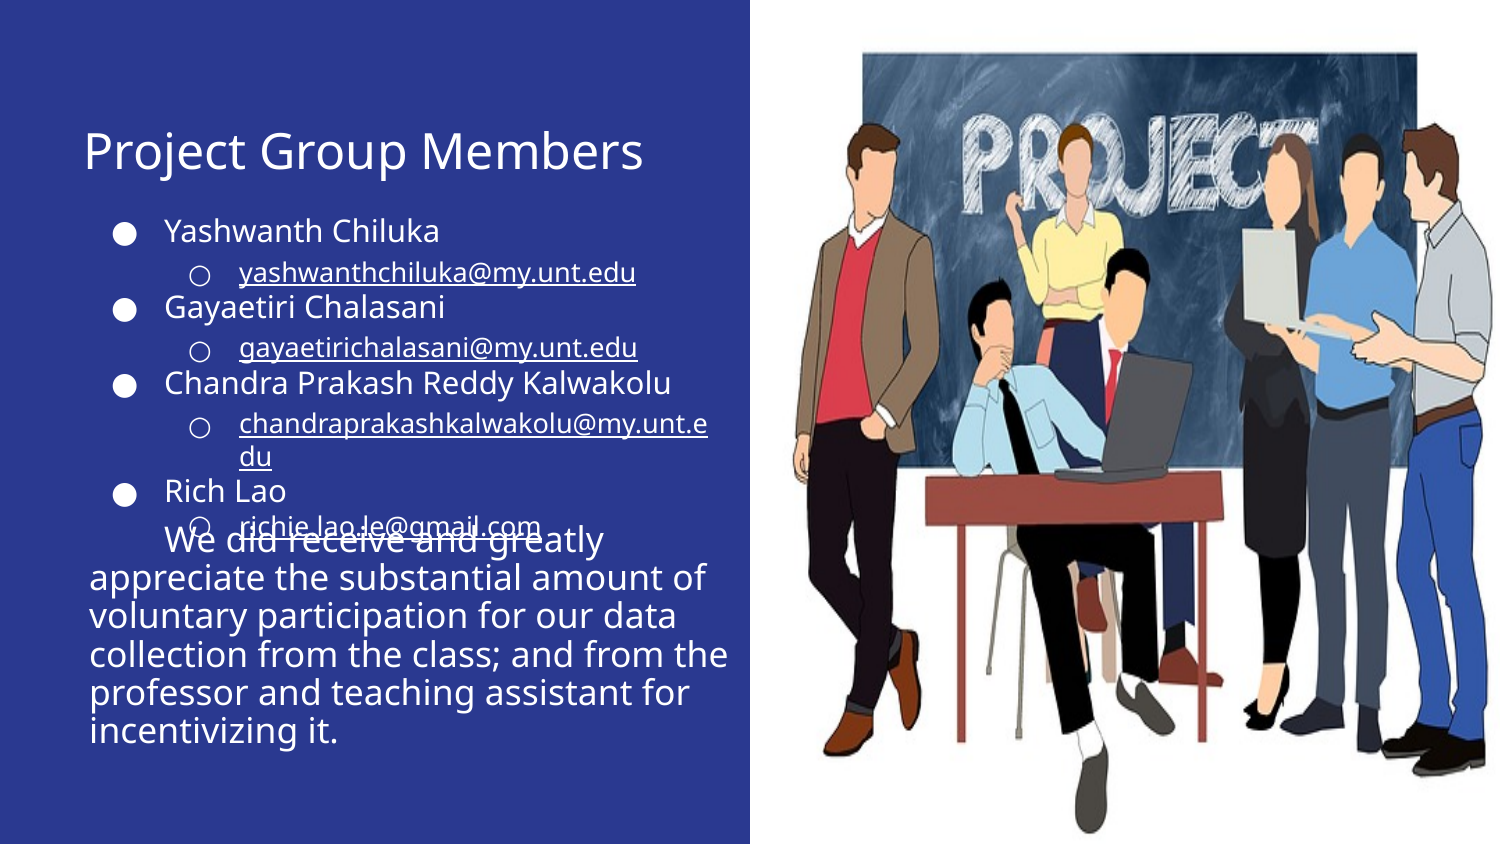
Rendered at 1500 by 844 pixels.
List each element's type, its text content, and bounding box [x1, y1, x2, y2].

text_box We did receive and greatly appreciate the substantial amount of voluntary participation for our data collection from the class; and from the professor and teaching assistant for incentivizing it. [74, 506, 744, 844]
title Project Group Members [68, 101, 744, 201]
list Yashwanth Chiluka yashwanthchiluka@my.unt.edu Gayaetiri Chalasani gayaetirichalasani@my.unt.edu Chandra Prakash Reddy Kalwakolu chandraprakashkalwakolu@my.unt.edu Rich Lao richie.lao.le@gmail.com [74, 200, 731, 506]
picture [749, 0, 1500, 844]
